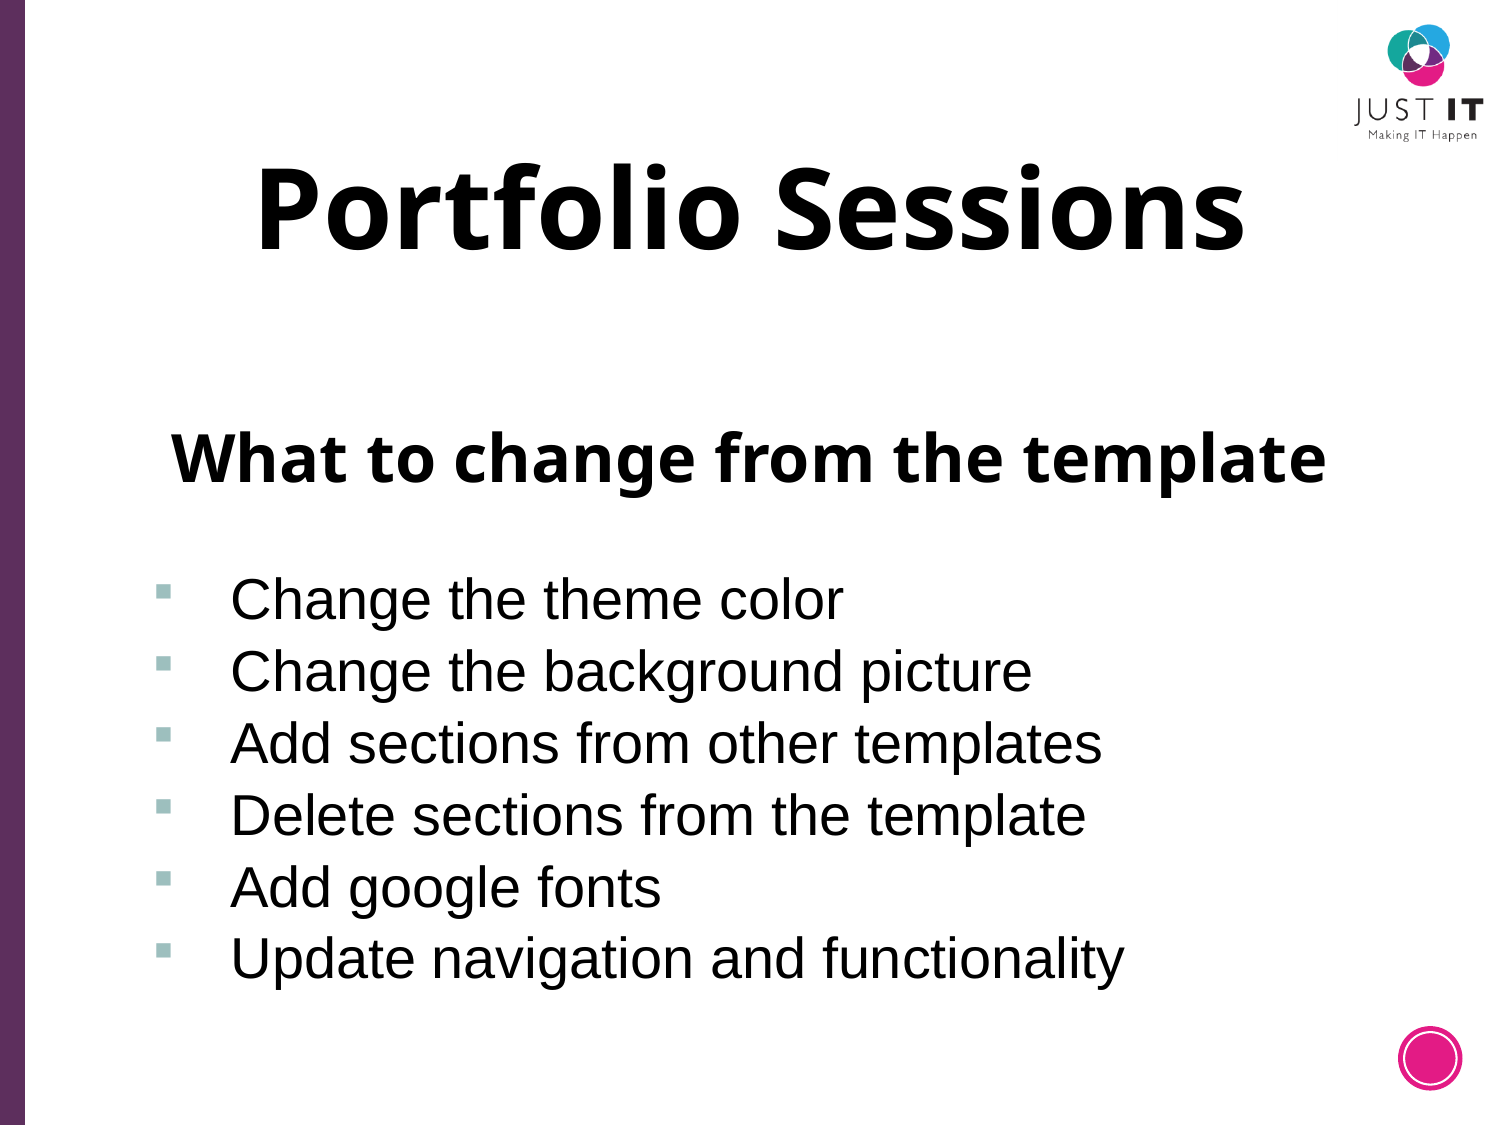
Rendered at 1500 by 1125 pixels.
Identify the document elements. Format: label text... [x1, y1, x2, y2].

picture [1337, 0, 1499, 161]
title Portfolio Sessions [75, 119, 1425, 307]
text_box What to change from the template [74, 362, 1425, 550]
list Change the theme color Change the background picture Add sections from other templates Delete sections from the template Add google fonts Update navigation and functionality [75, 562, 1425, 1000]
